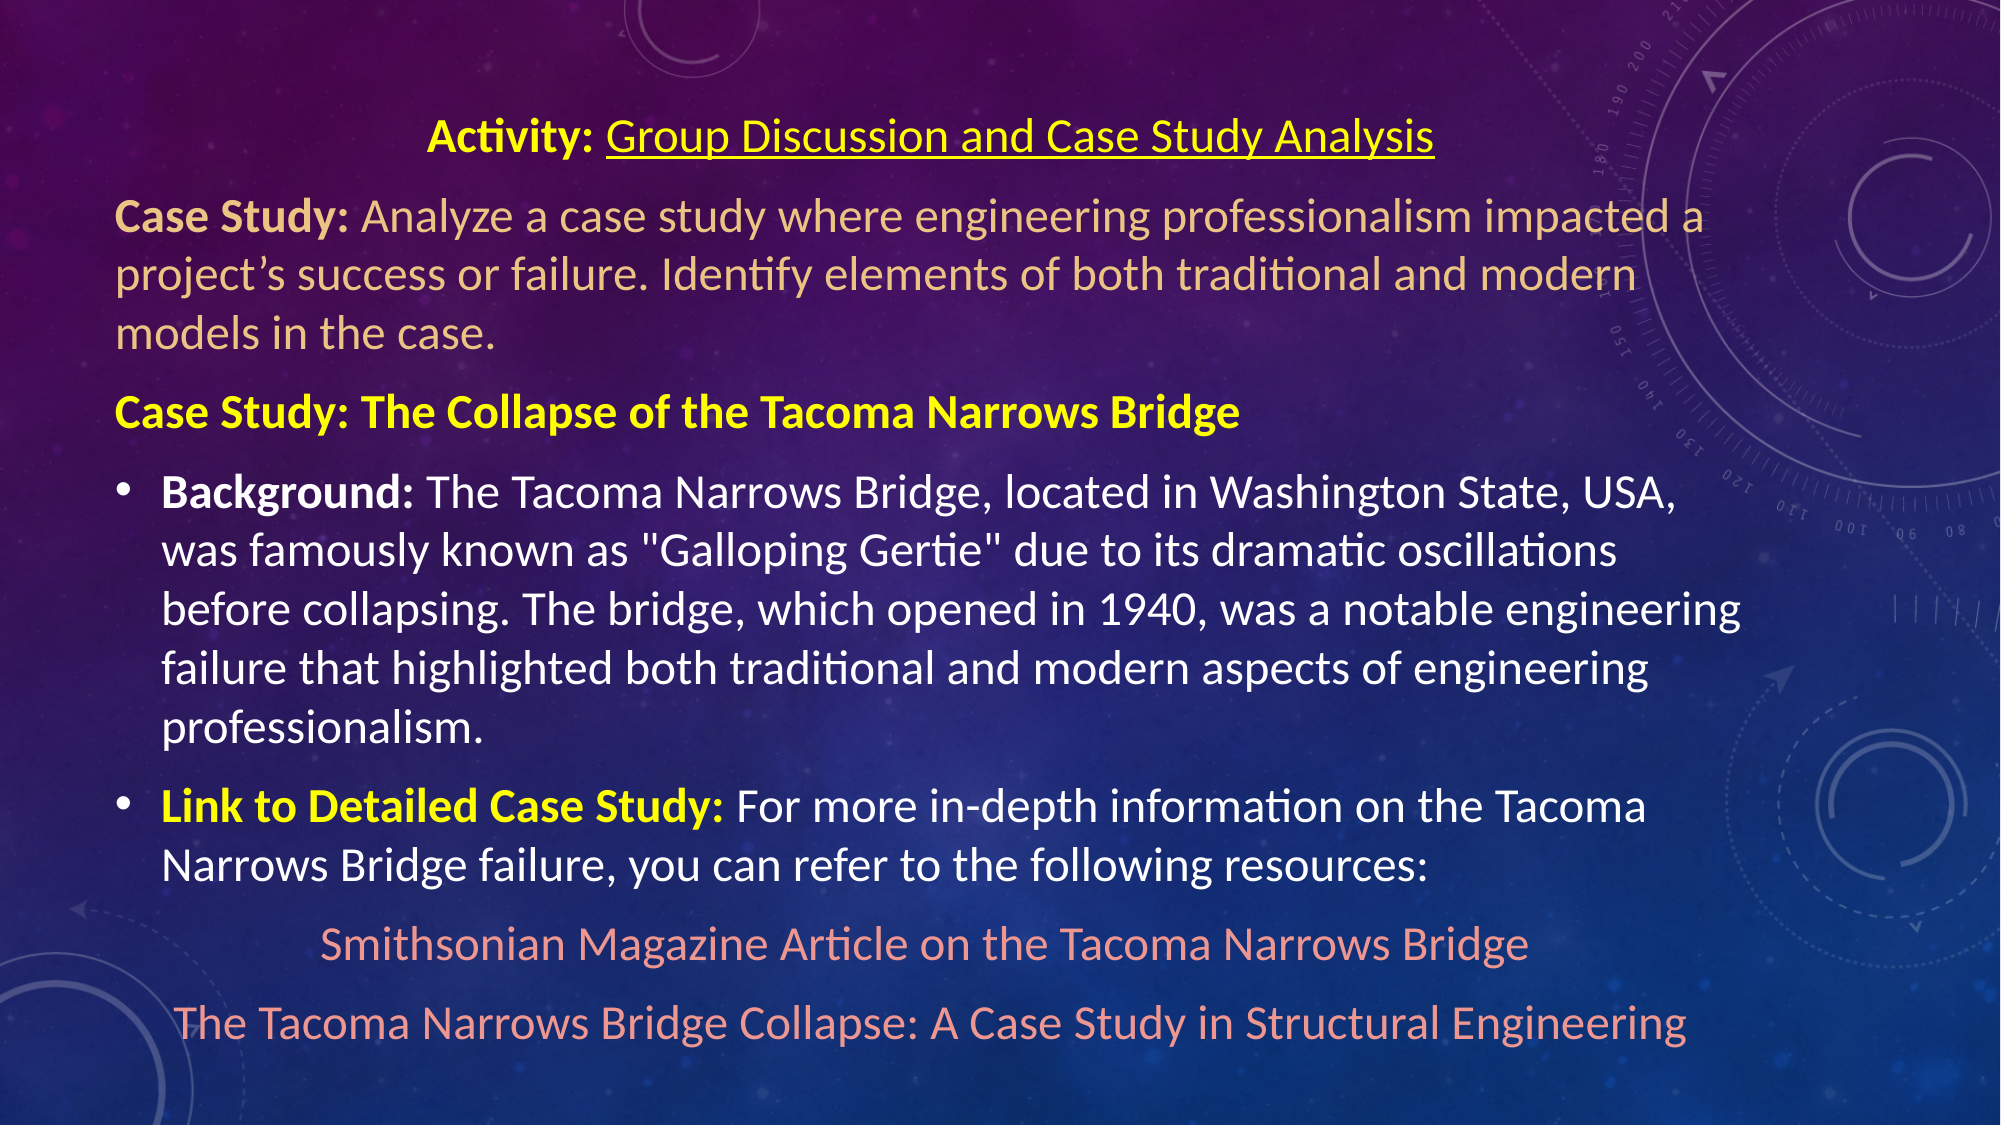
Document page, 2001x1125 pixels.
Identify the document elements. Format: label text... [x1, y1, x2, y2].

list Activity: Group Discussion and Case Study Analysis Case Study: Analyze a case study where engineering professionalism impacted a project’s success or failure. Identify elements of both traditional and modern models in the case. Case Study: The Collapse of the Tacoma Narrows Bridge Background: The Tacoma Narrows Bridge, located in Washington State, USA, was famously known as "Galloping Gertie" due to its dramatic oscillations before collapsing. The bridge, which opened in 1940, was a notable engineering failure that highlighted both traditional and modern aspects of engineering professionalism. Link to Detailed Case Study: For more in-depth information on the Tacoma Narrows Bridge failure, you can refer to the following resources: Smithsonian Magazine Article on the Tacoma Narrows Bridge The Tacoma Narrows Bridge Collapse: A Case Study in Structural Engineering [100, 96, 1763, 1059]
picture [0, 0, 2001, 1125]
